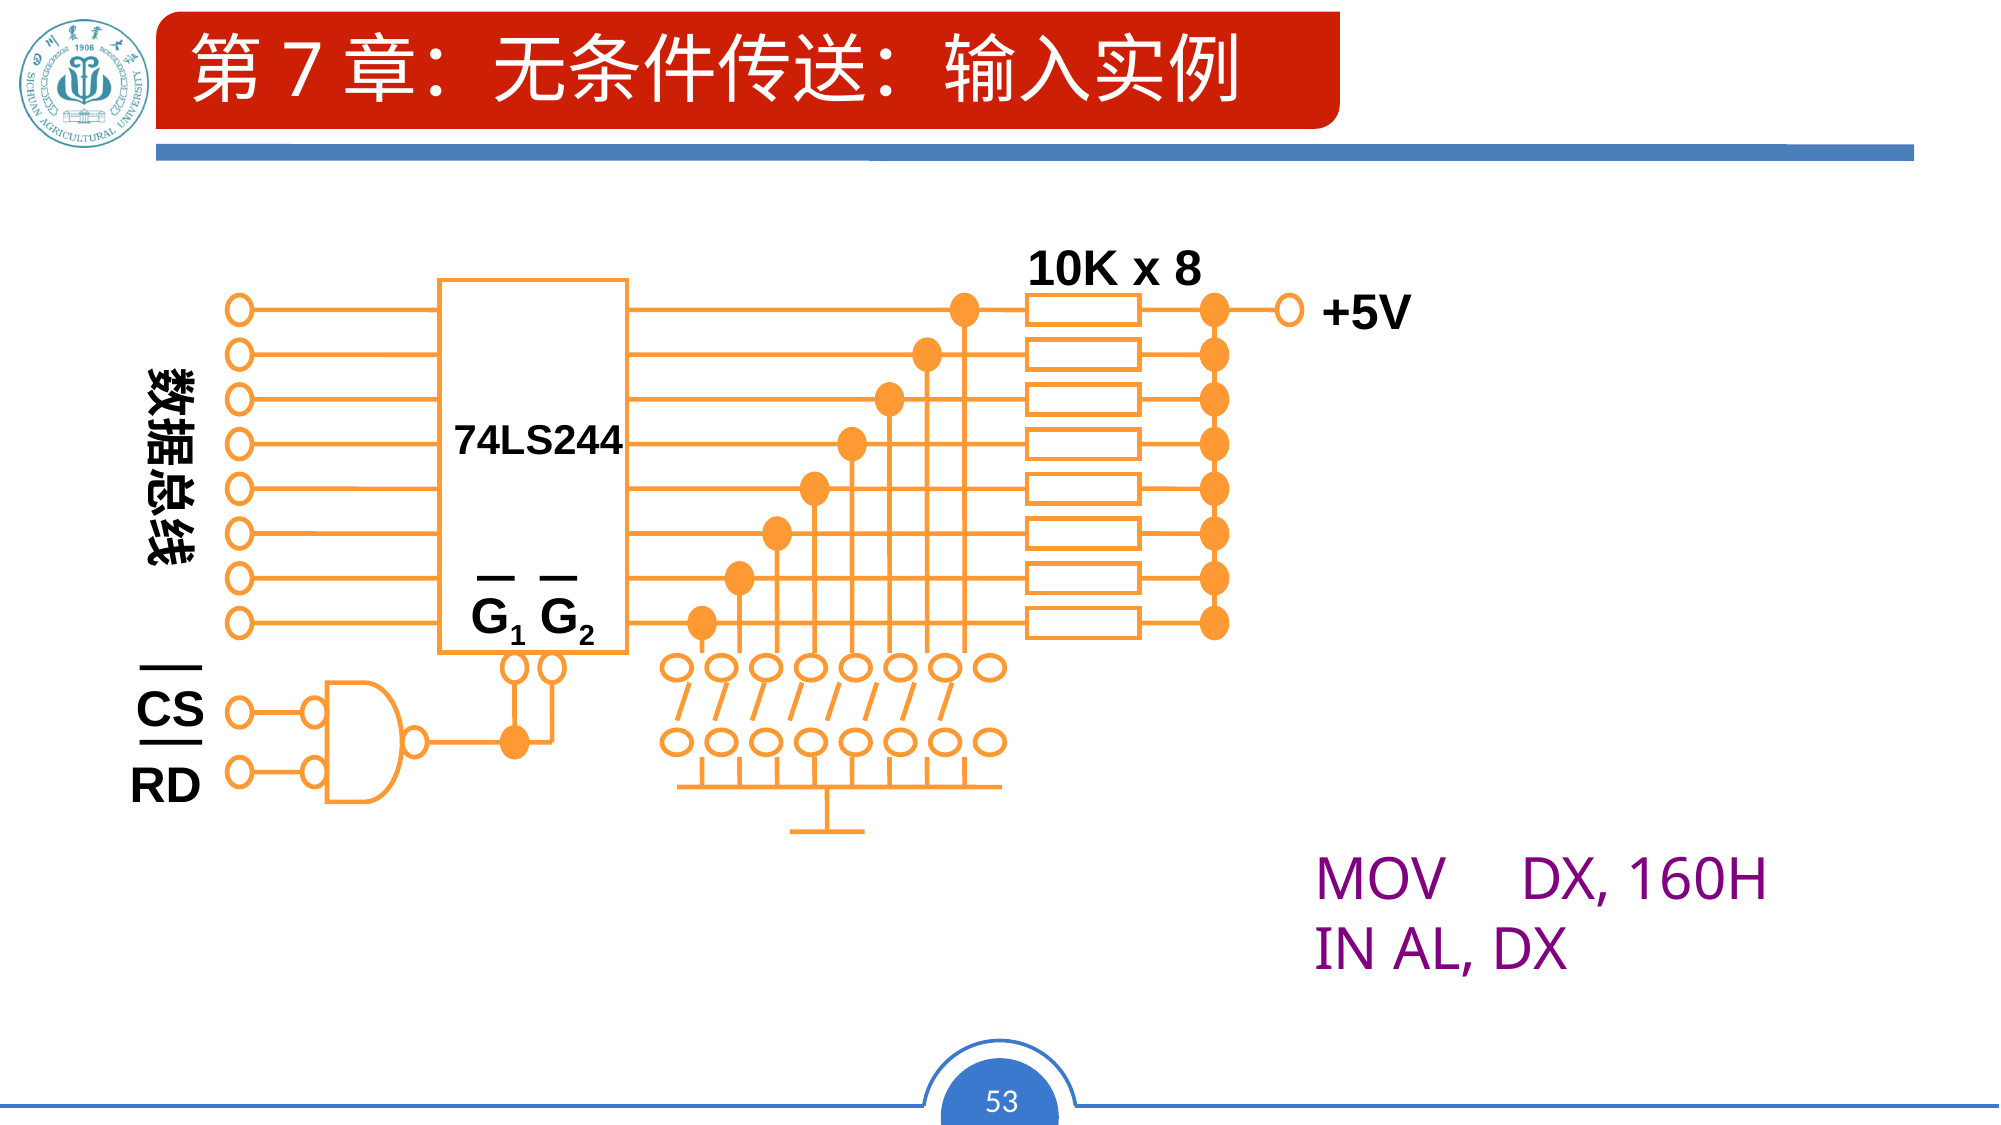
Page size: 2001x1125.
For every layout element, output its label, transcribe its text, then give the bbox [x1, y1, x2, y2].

title 第7章：无条件传送：输入实例 [173, 14, 1879, 153]
list MOV DX, 160H IN AL, DX [1299, 834, 1930, 1000]
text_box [114, 227, 1428, 832]
